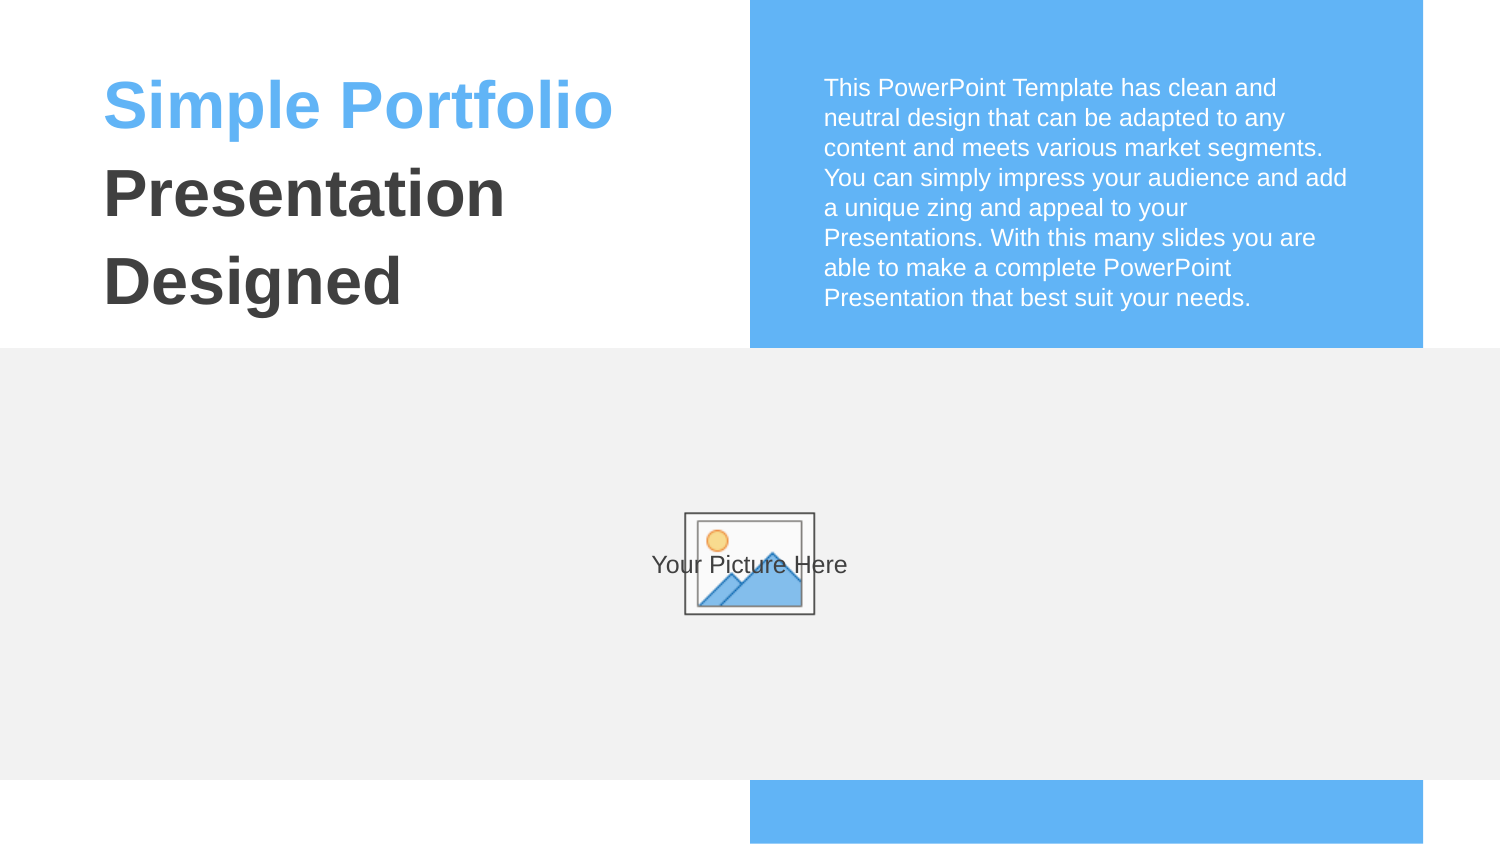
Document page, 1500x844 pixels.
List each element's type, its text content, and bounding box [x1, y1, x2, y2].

text_box Simple Portfolio Presentation Designed [88, 58, 644, 314]
text_box This PowerPoint Template has clean and neutral design that can be adapted to any content and meets various market segments. You can simply impress your audience and add a unique zing and appeal to your Presentations. With this many slides you are able to make a complete PowerPoint Presentation that best suit your needs. [809, 64, 1365, 324]
picture [0, 347, 1500, 781]
